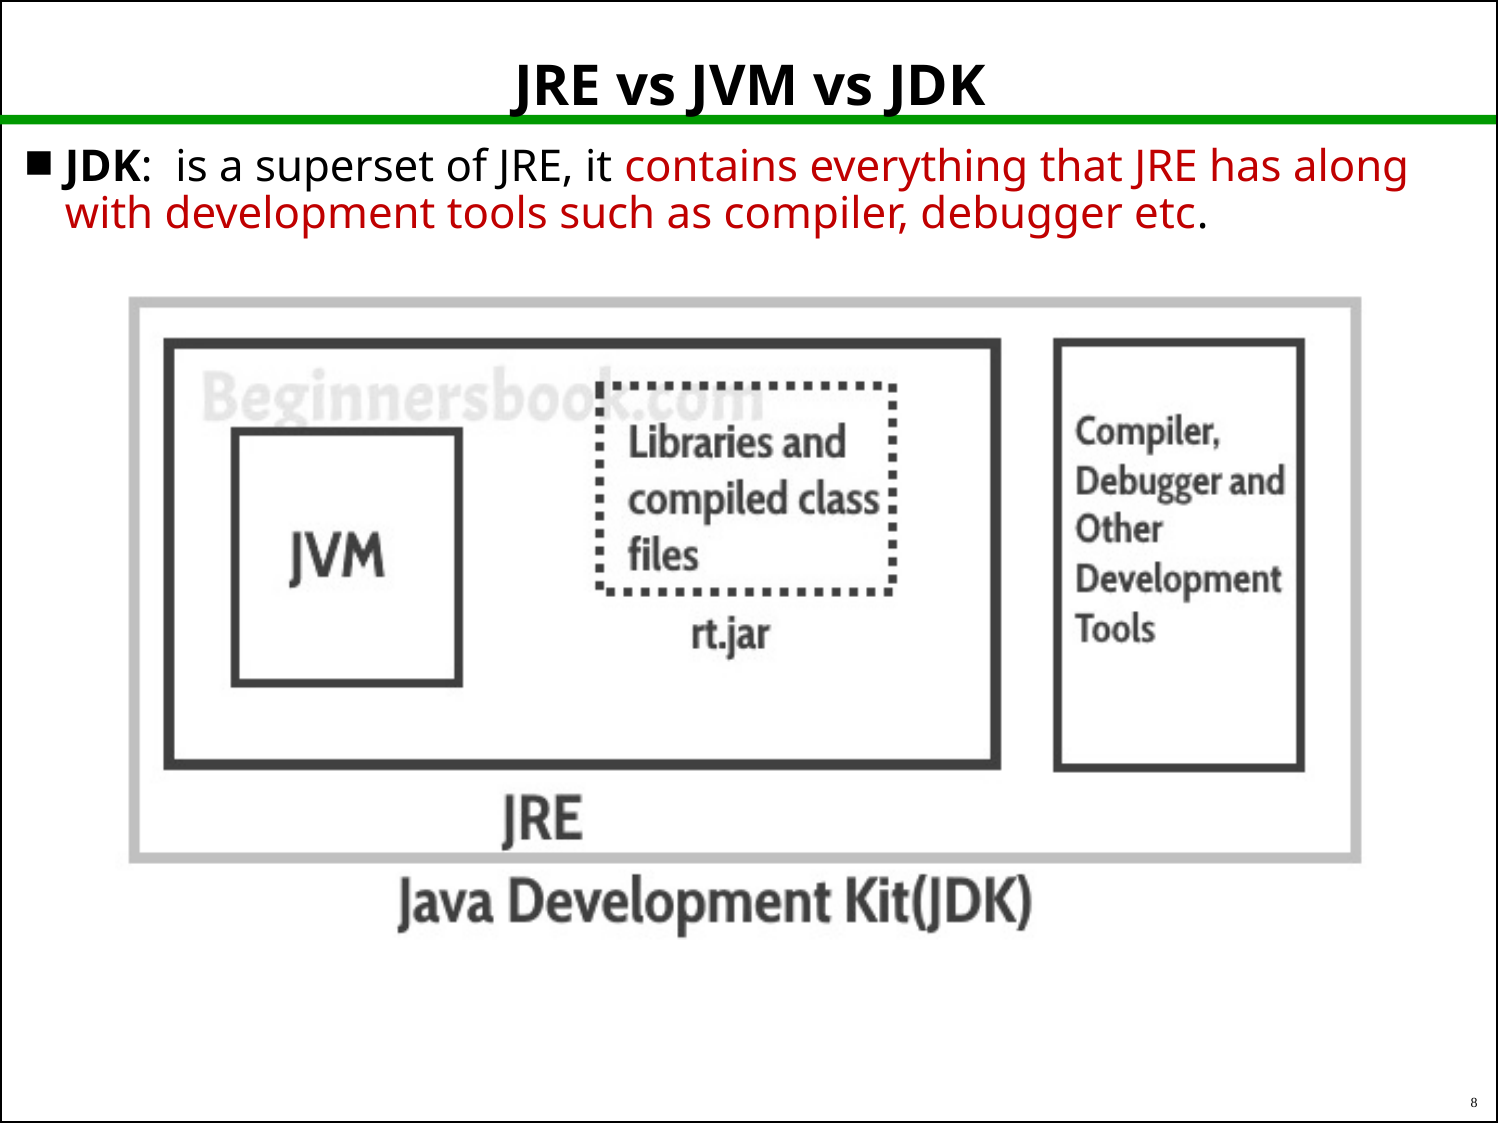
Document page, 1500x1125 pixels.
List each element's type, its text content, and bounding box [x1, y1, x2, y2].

list JDK: is a superset of JRE, it contains everything that JRE has along with development tools such as compiler, debugger etc. [14, 136, 1486, 1077]
picture [99, 280, 1401, 953]
slide_number 8 [1179, 1074, 1493, 1119]
title JRE vs JVM vs JDK [7, 15, 1493, 159]
